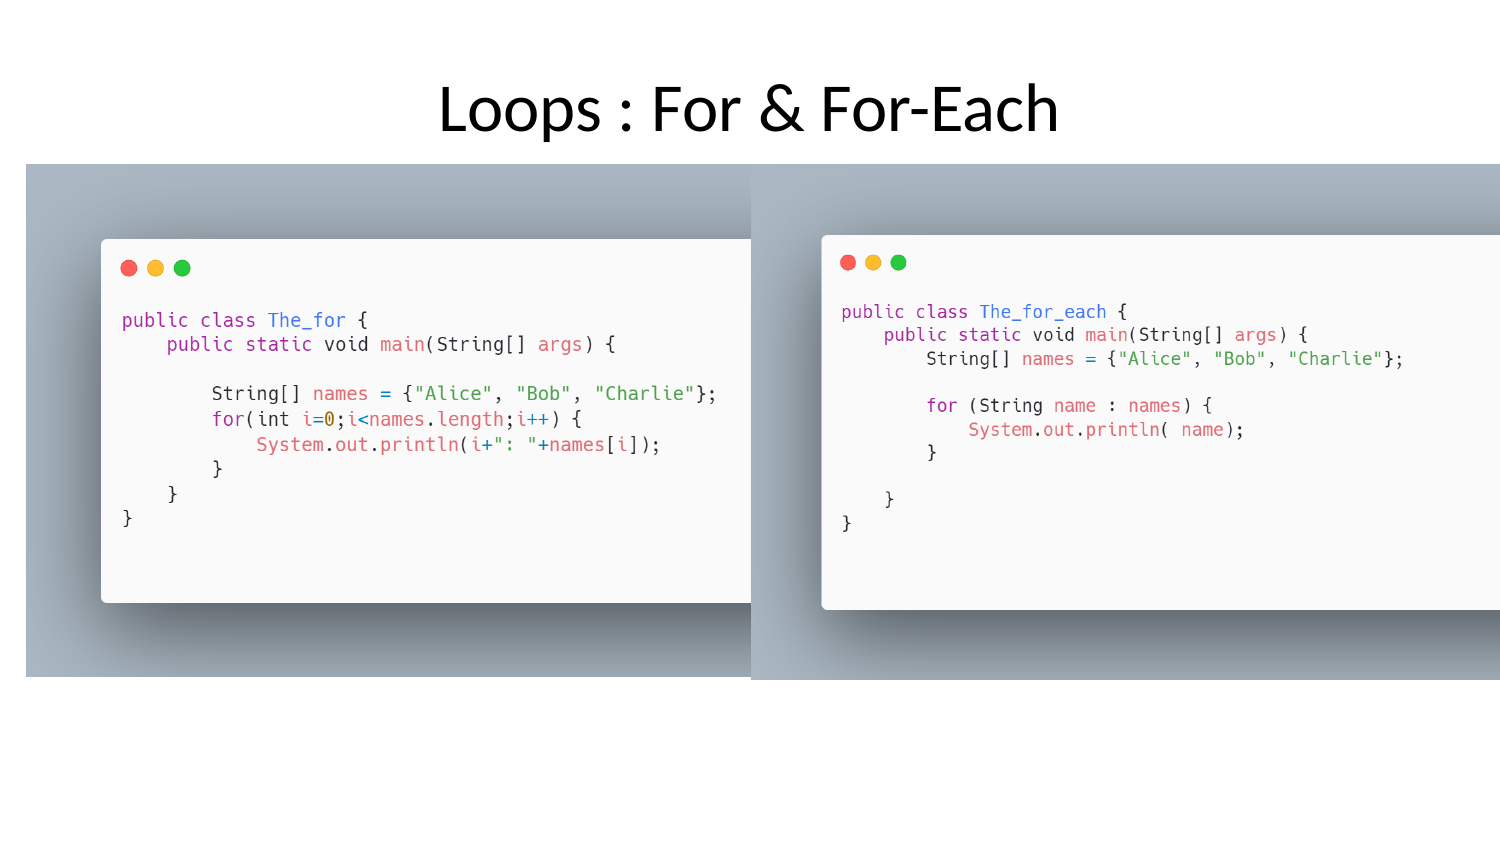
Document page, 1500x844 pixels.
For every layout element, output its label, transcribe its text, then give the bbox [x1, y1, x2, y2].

title Loops : For & For-Each [75, 33, 1425, 162]
picture [24, 163, 1500, 681]
